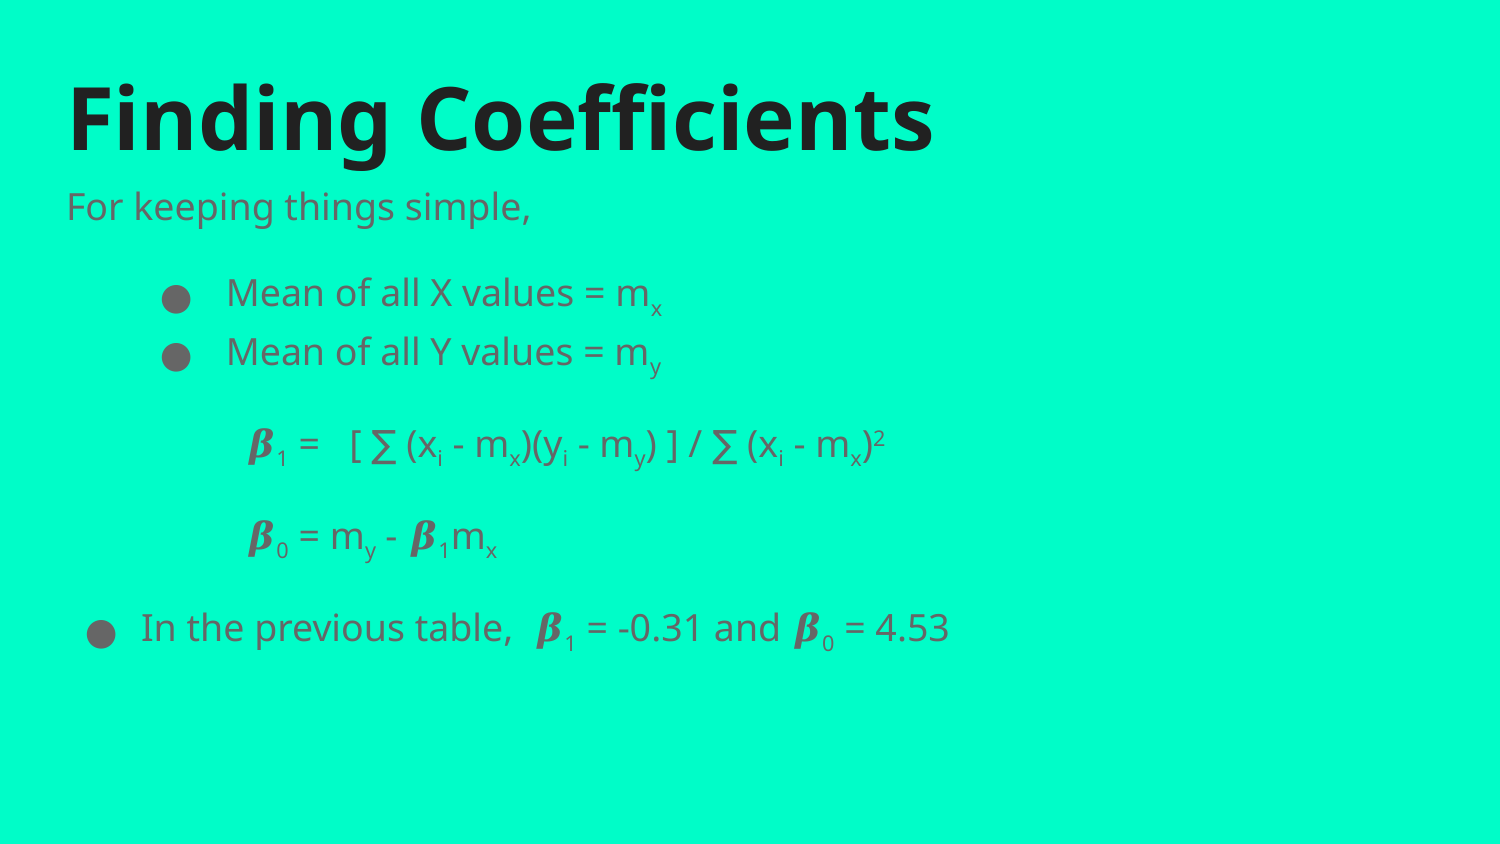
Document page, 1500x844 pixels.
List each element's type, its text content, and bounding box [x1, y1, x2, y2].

list For keeping things simple, Mean of all X values = mx Mean of all Y values = my 𝜷1 = [ ∑ (xi - mx)(yi - my) ] / ∑ (xi - mx)2 𝜷0 = my - 𝜷1mx In the previous table, 𝜷1 = -0.31 and 𝜷0 = 4.53 [51, 161, 1449, 808]
title Finding Coefficients [51, 48, 1449, 161]
